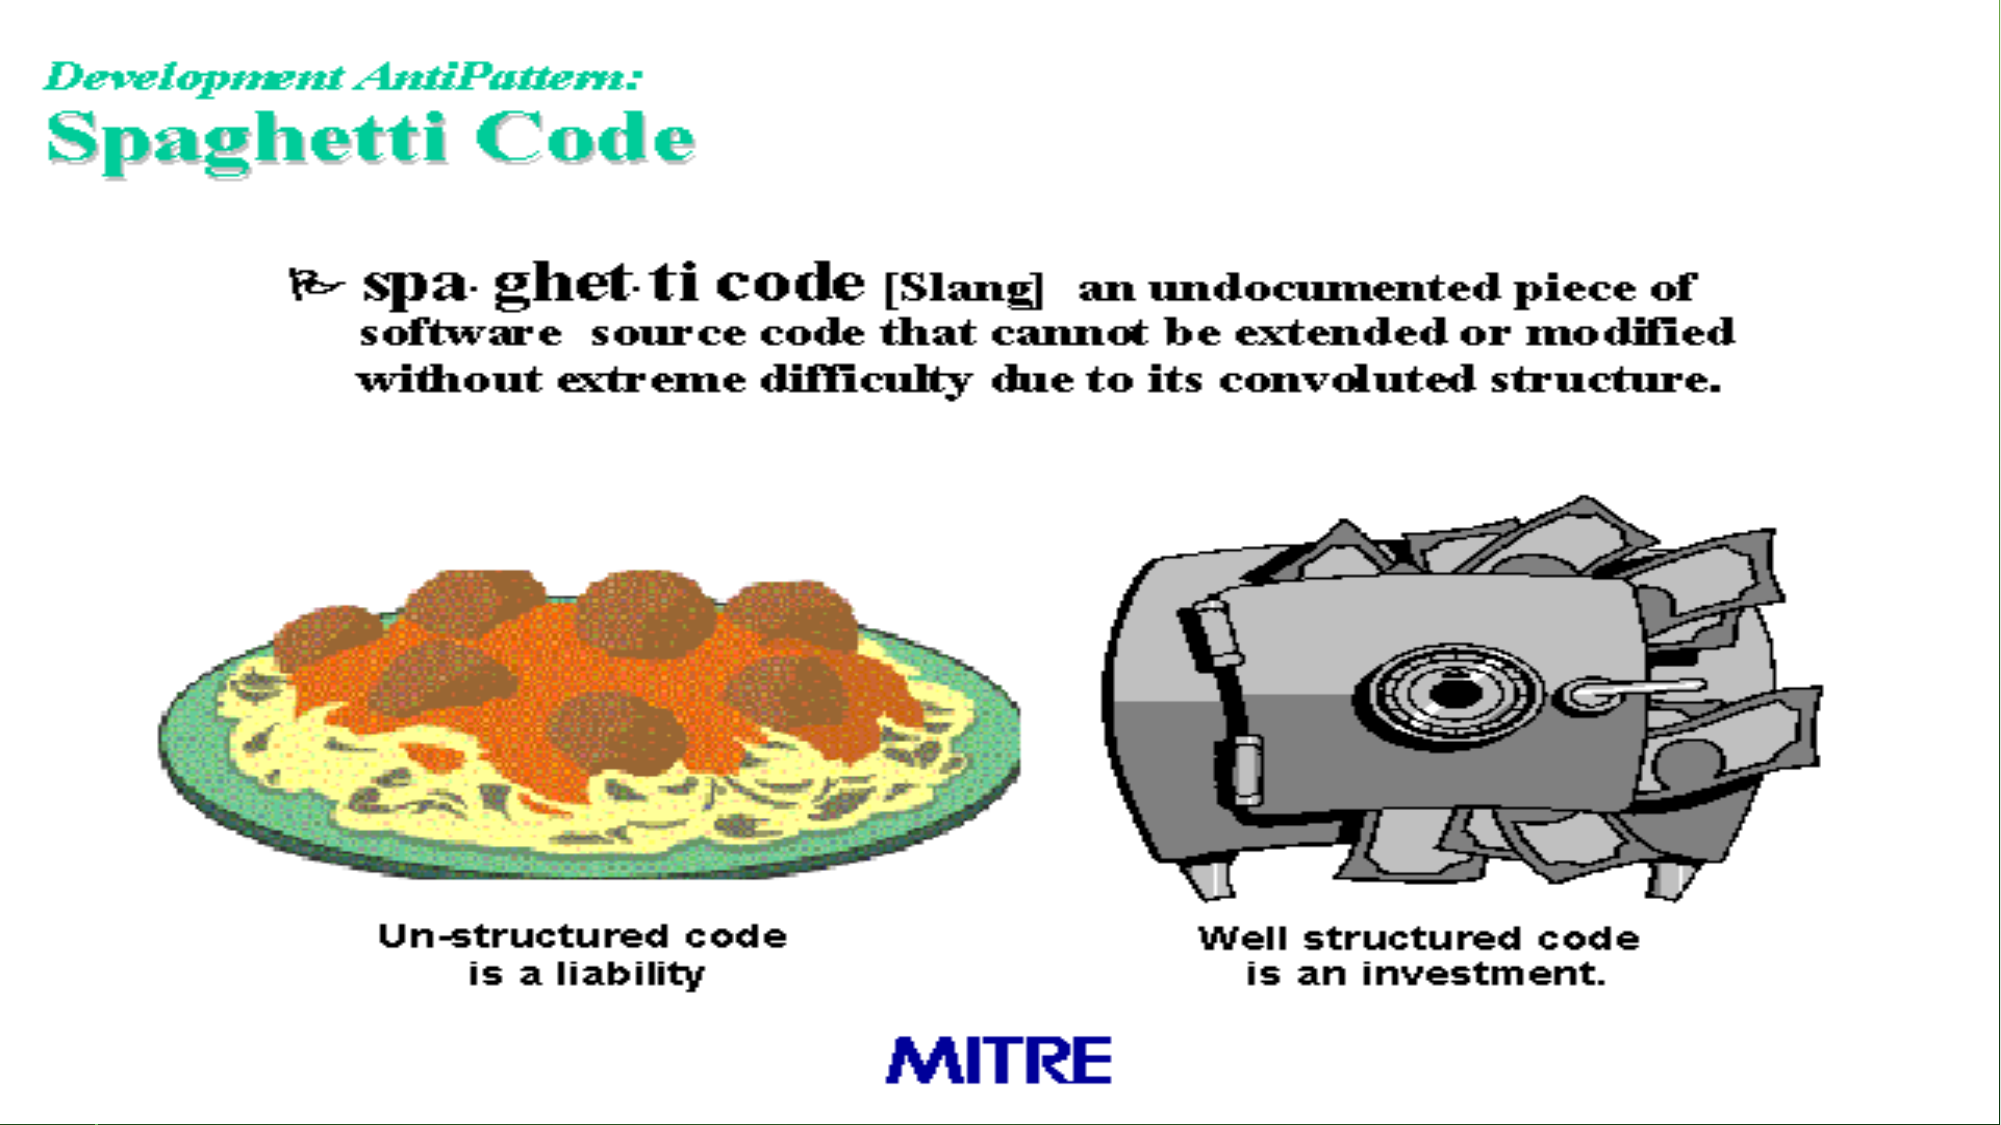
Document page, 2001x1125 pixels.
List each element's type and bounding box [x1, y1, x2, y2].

text_box [0, 0, 1999, 1124]
